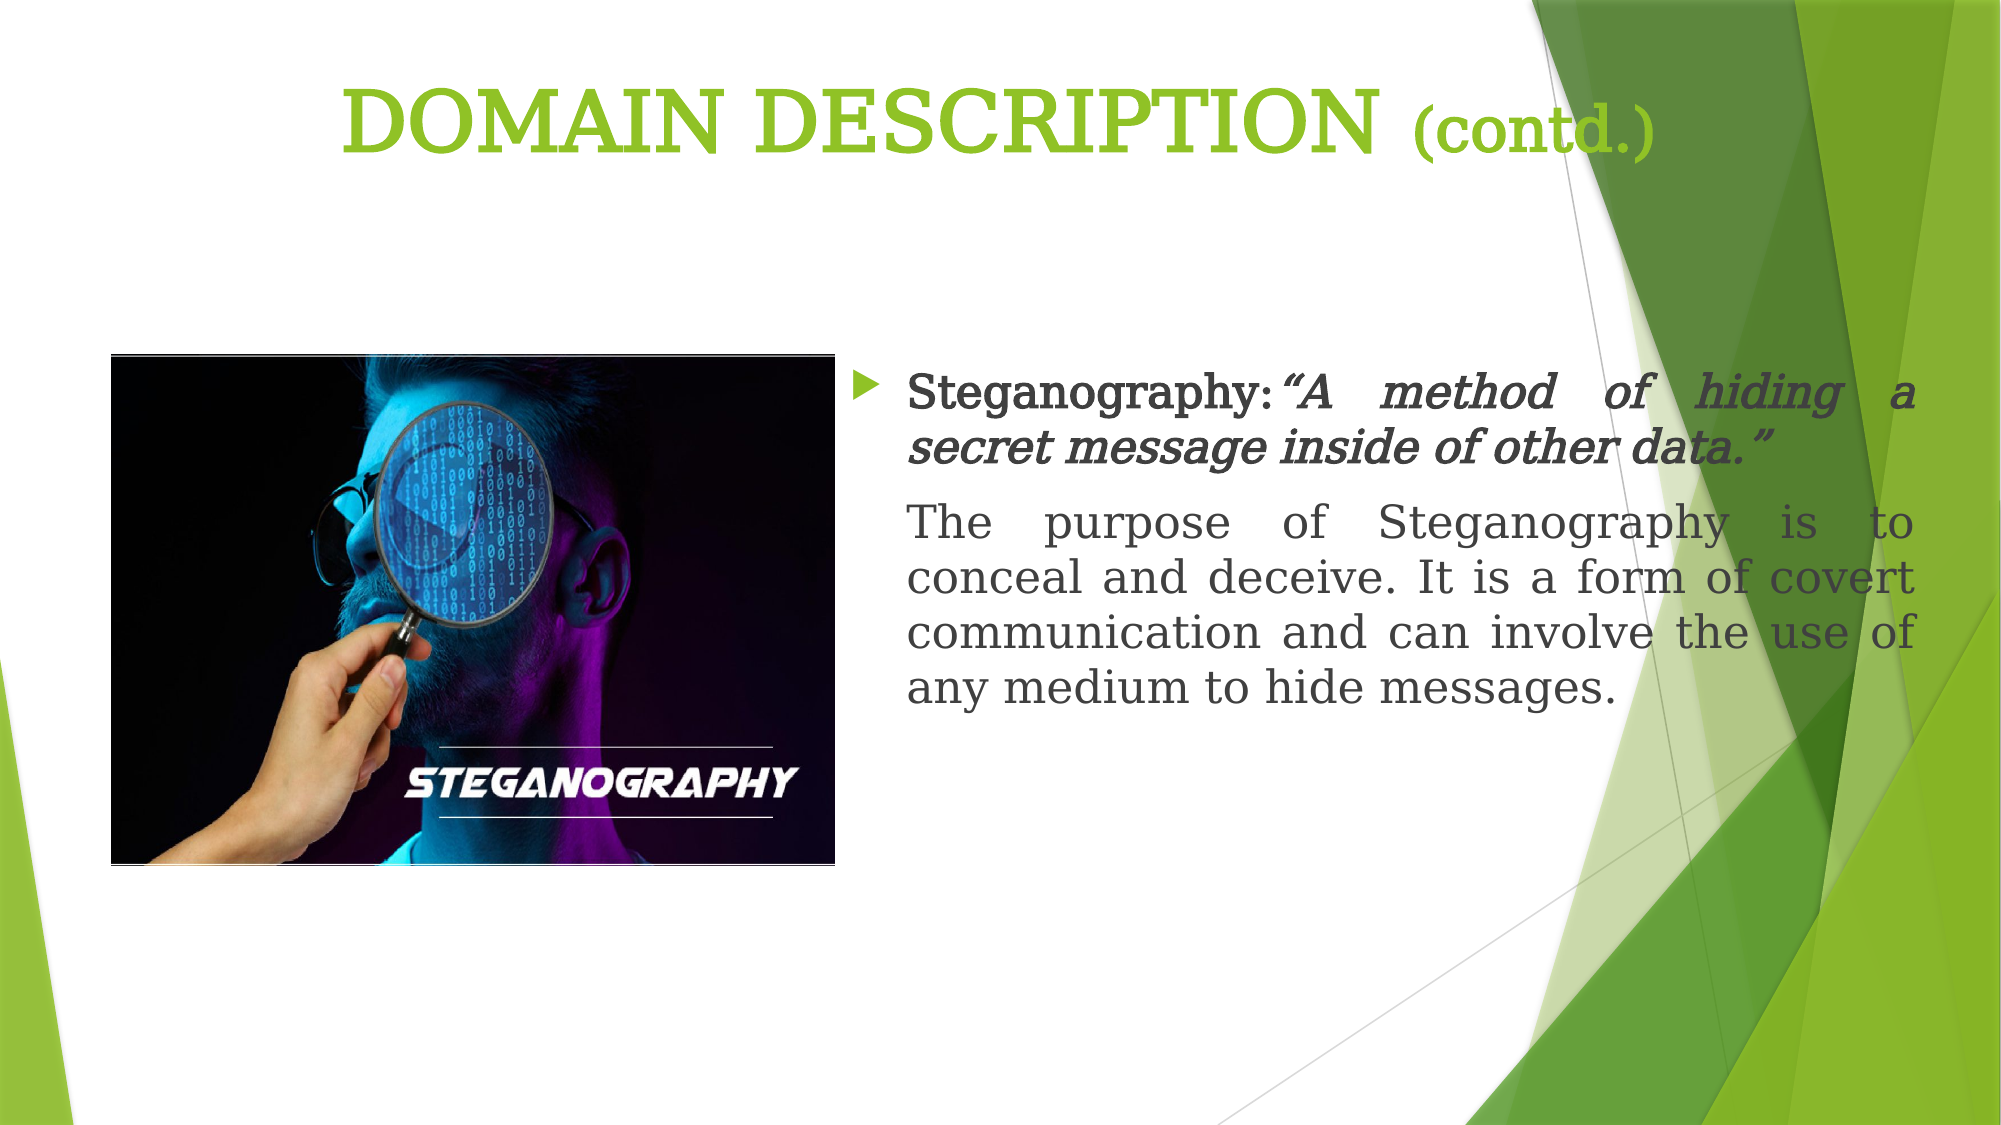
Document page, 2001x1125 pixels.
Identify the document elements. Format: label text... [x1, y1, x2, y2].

list Steganography:“A method of hiding a secret message inside of other data.” The purpose of Steganography is to conceal and deceive. It is a form of covert communication and can involve the use of any medium to hide messages. [836, 354, 1931, 866]
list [110, 353, 836, 867]
title DOMAIN DESCRIPTION (contd.) [99, 60, 1900, 203]
